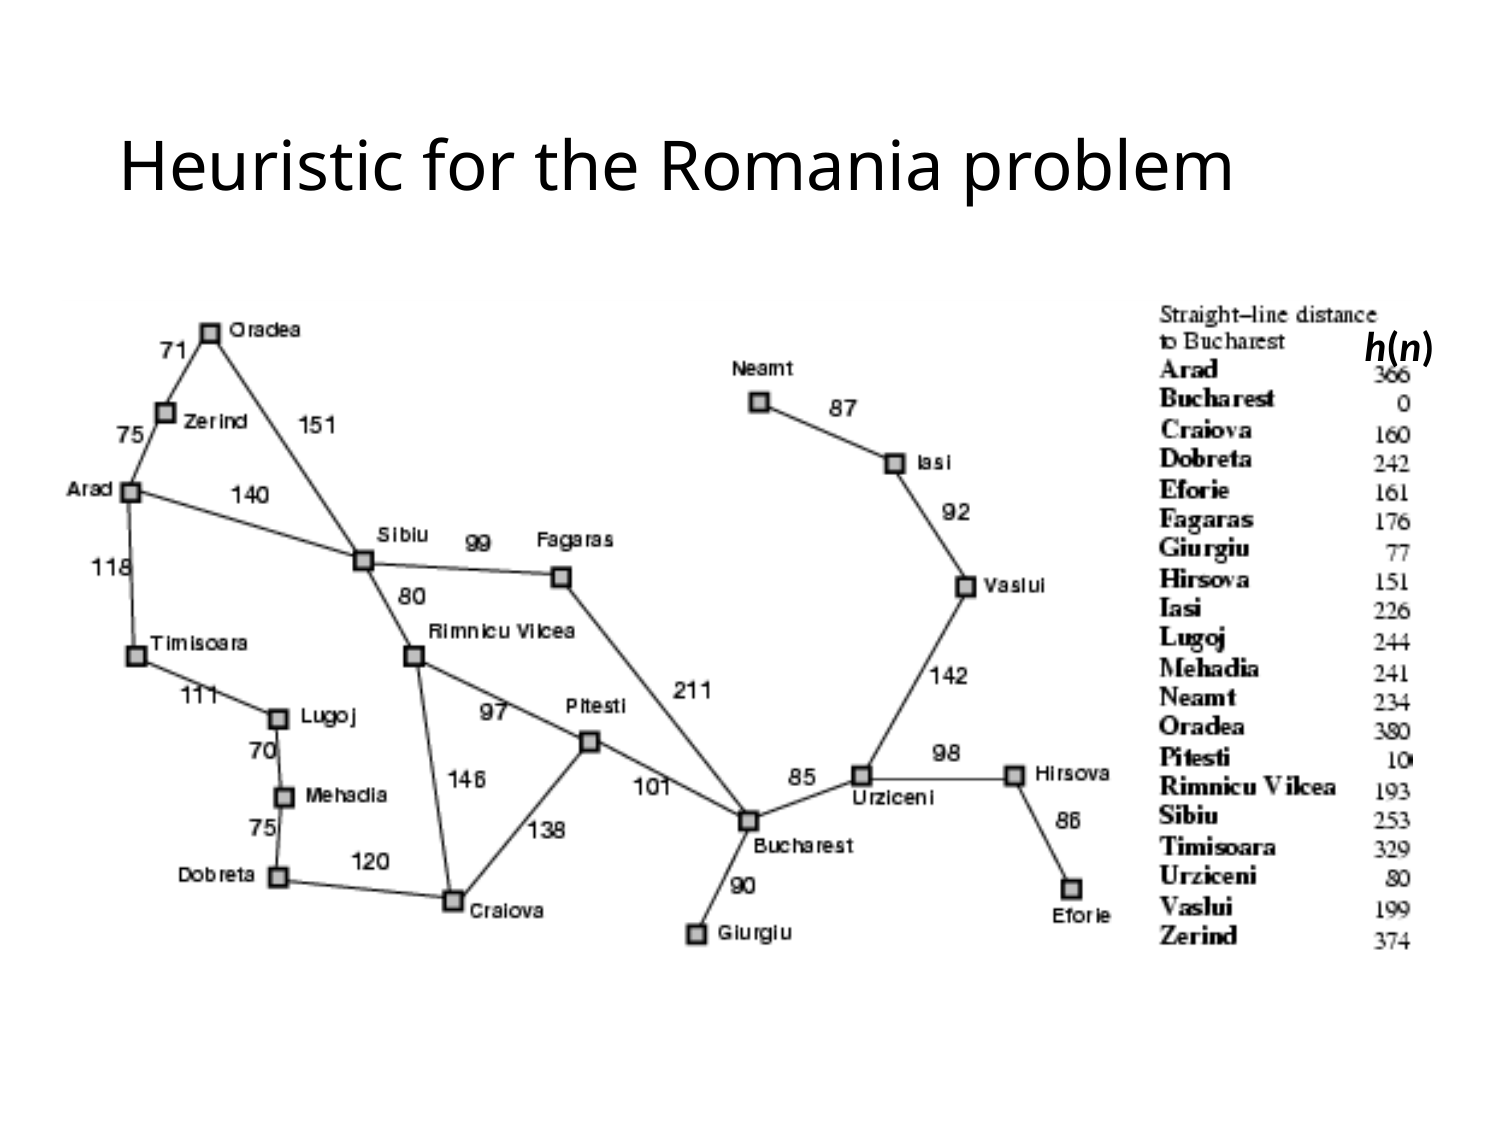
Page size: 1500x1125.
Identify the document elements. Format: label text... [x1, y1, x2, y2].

title Heuristic for the Romania problem [103, 59, 1397, 278]
picture [62, 299, 1413, 962]
text_box h(n) [1413, 312, 1450, 378]
